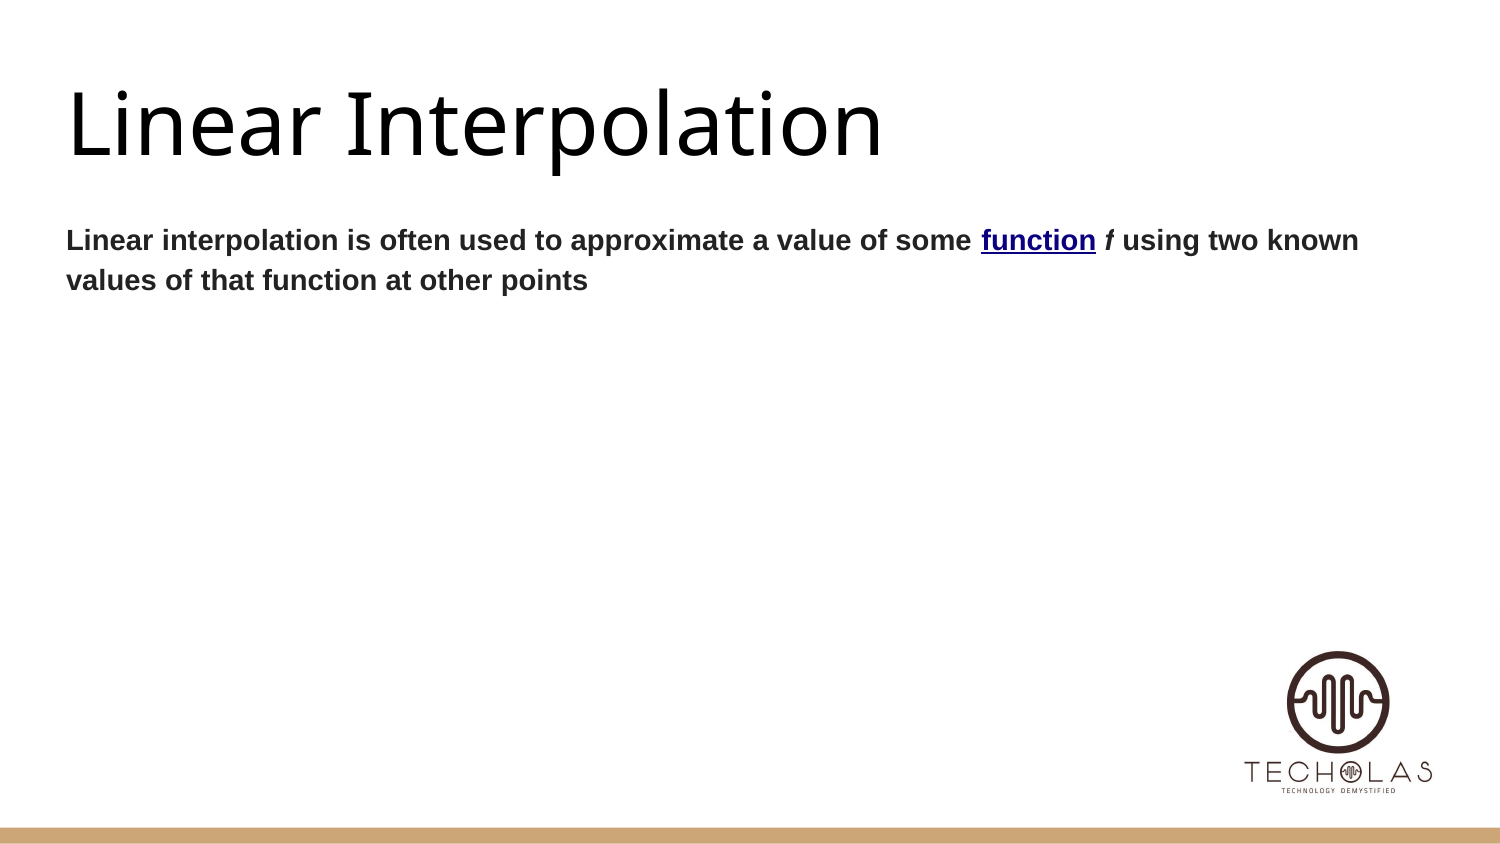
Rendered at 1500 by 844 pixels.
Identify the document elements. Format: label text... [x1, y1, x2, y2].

list Linear interpolation is often used to approximate a value of some function f using two known values of that function at other points [51, 200, 1449, 752]
picture [1190, 613, 1500, 827]
title Linear Interpolation [51, 51, 1449, 189]
